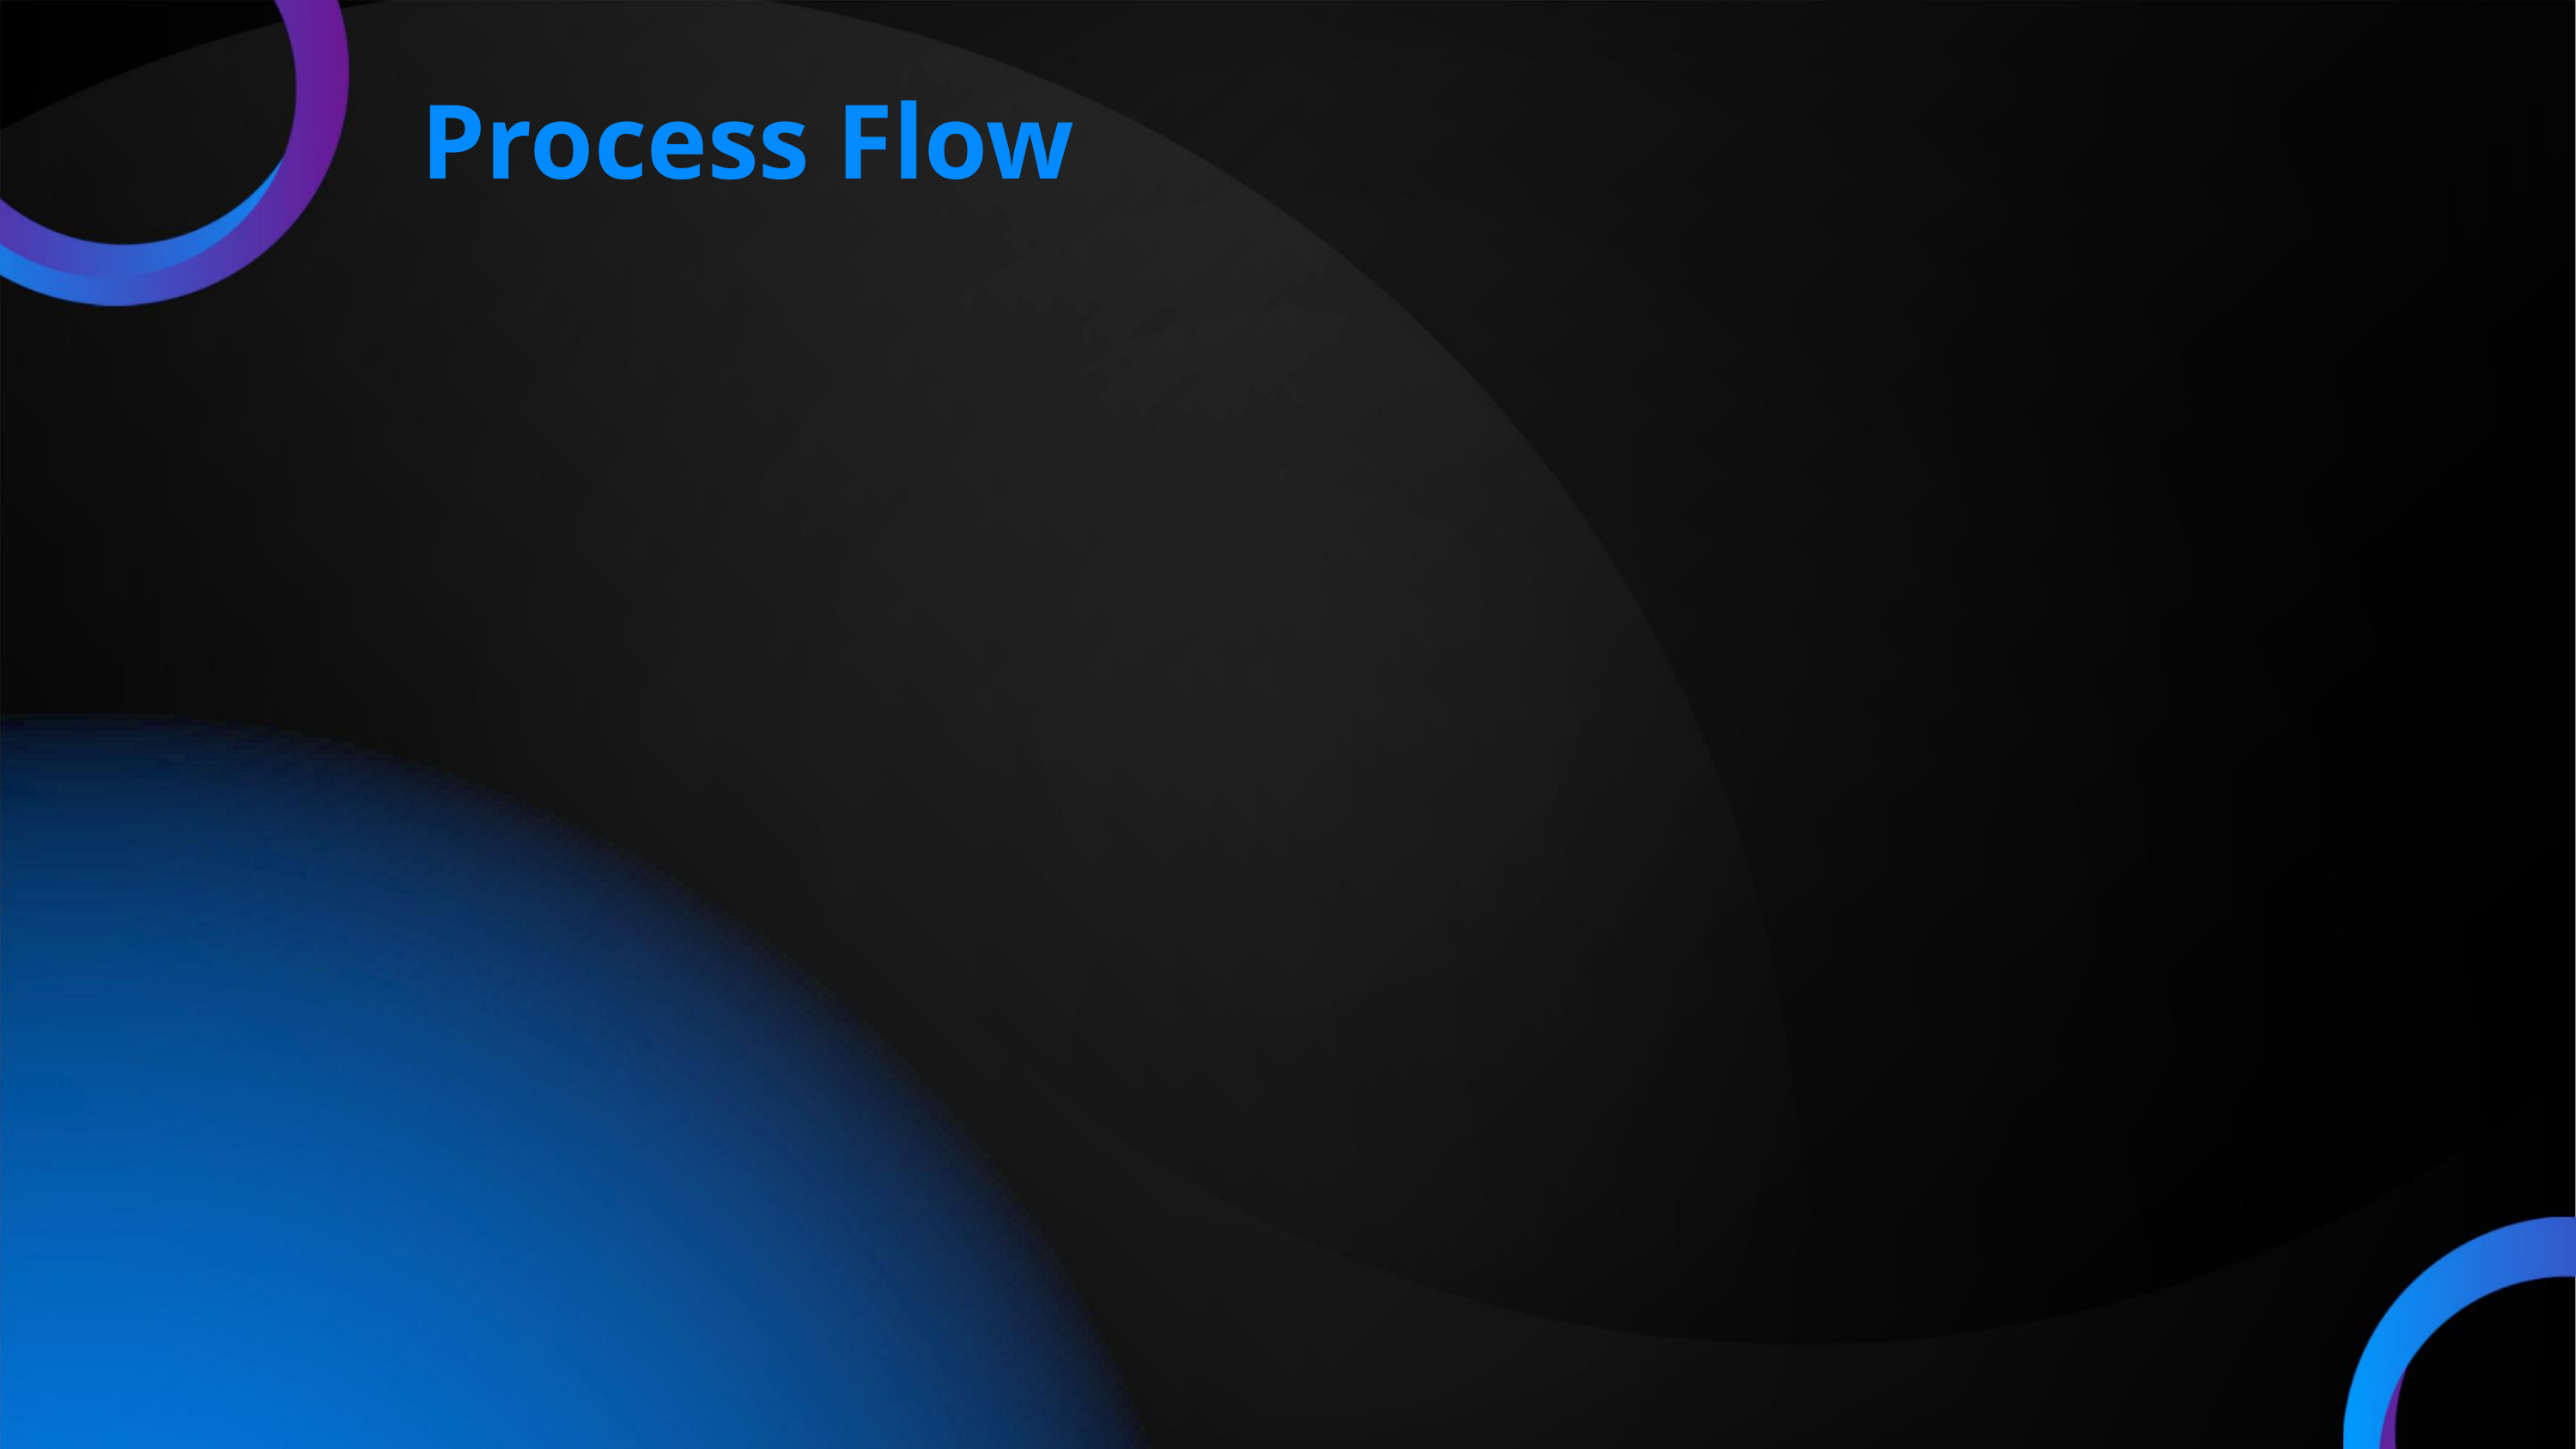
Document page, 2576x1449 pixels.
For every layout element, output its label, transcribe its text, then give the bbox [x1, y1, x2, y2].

text_box Process Flow [421, 52, 1103, 200]
text_box [0, 0, 2576, 1449]
